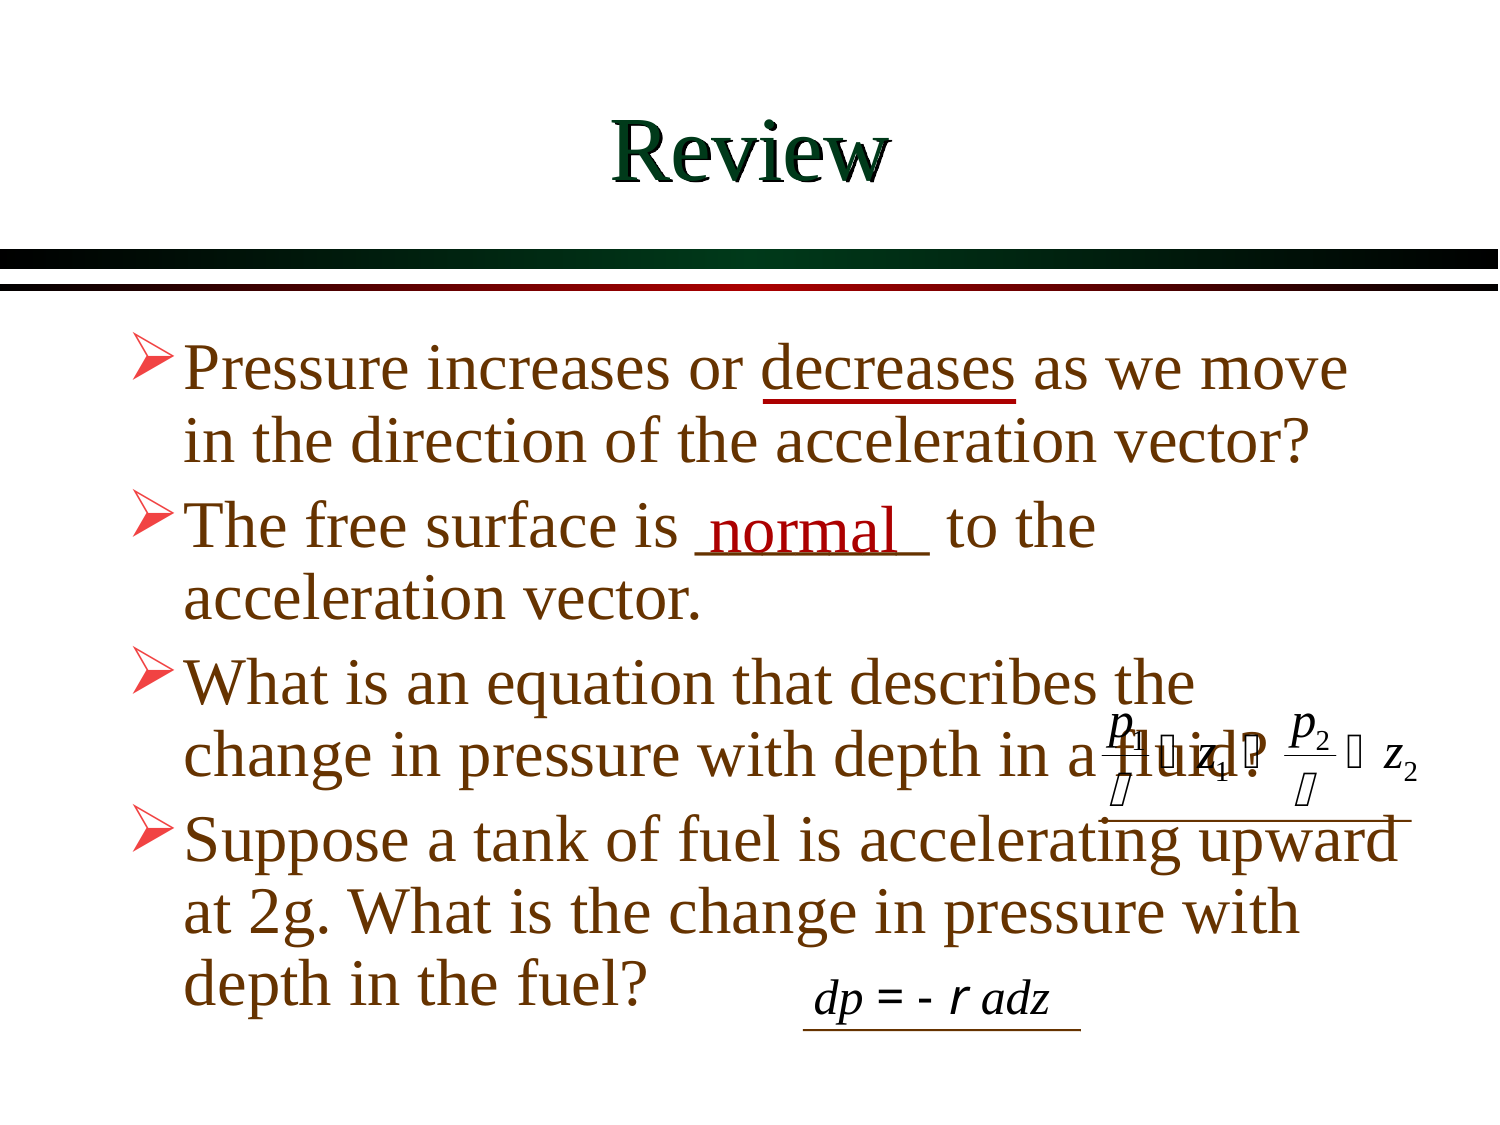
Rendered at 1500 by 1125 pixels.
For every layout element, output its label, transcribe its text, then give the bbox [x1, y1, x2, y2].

list Pressure increases or decreases as we move in the direction of the acceleration vector? The free surface is _______ to the acceleration vector. What is an equation that describes the change in pressure with depth in a fluid? Suppose a tank of fuel is accelerating upward at 2g. What is the change in pressure with depth in the fuel? [112, 324, 1418, 1090]
text_box normal [694, 478, 914, 573]
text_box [809, 975, 1057, 1033]
title Review [112, 49, 1388, 238]
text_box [1099, 695, 1422, 822]
